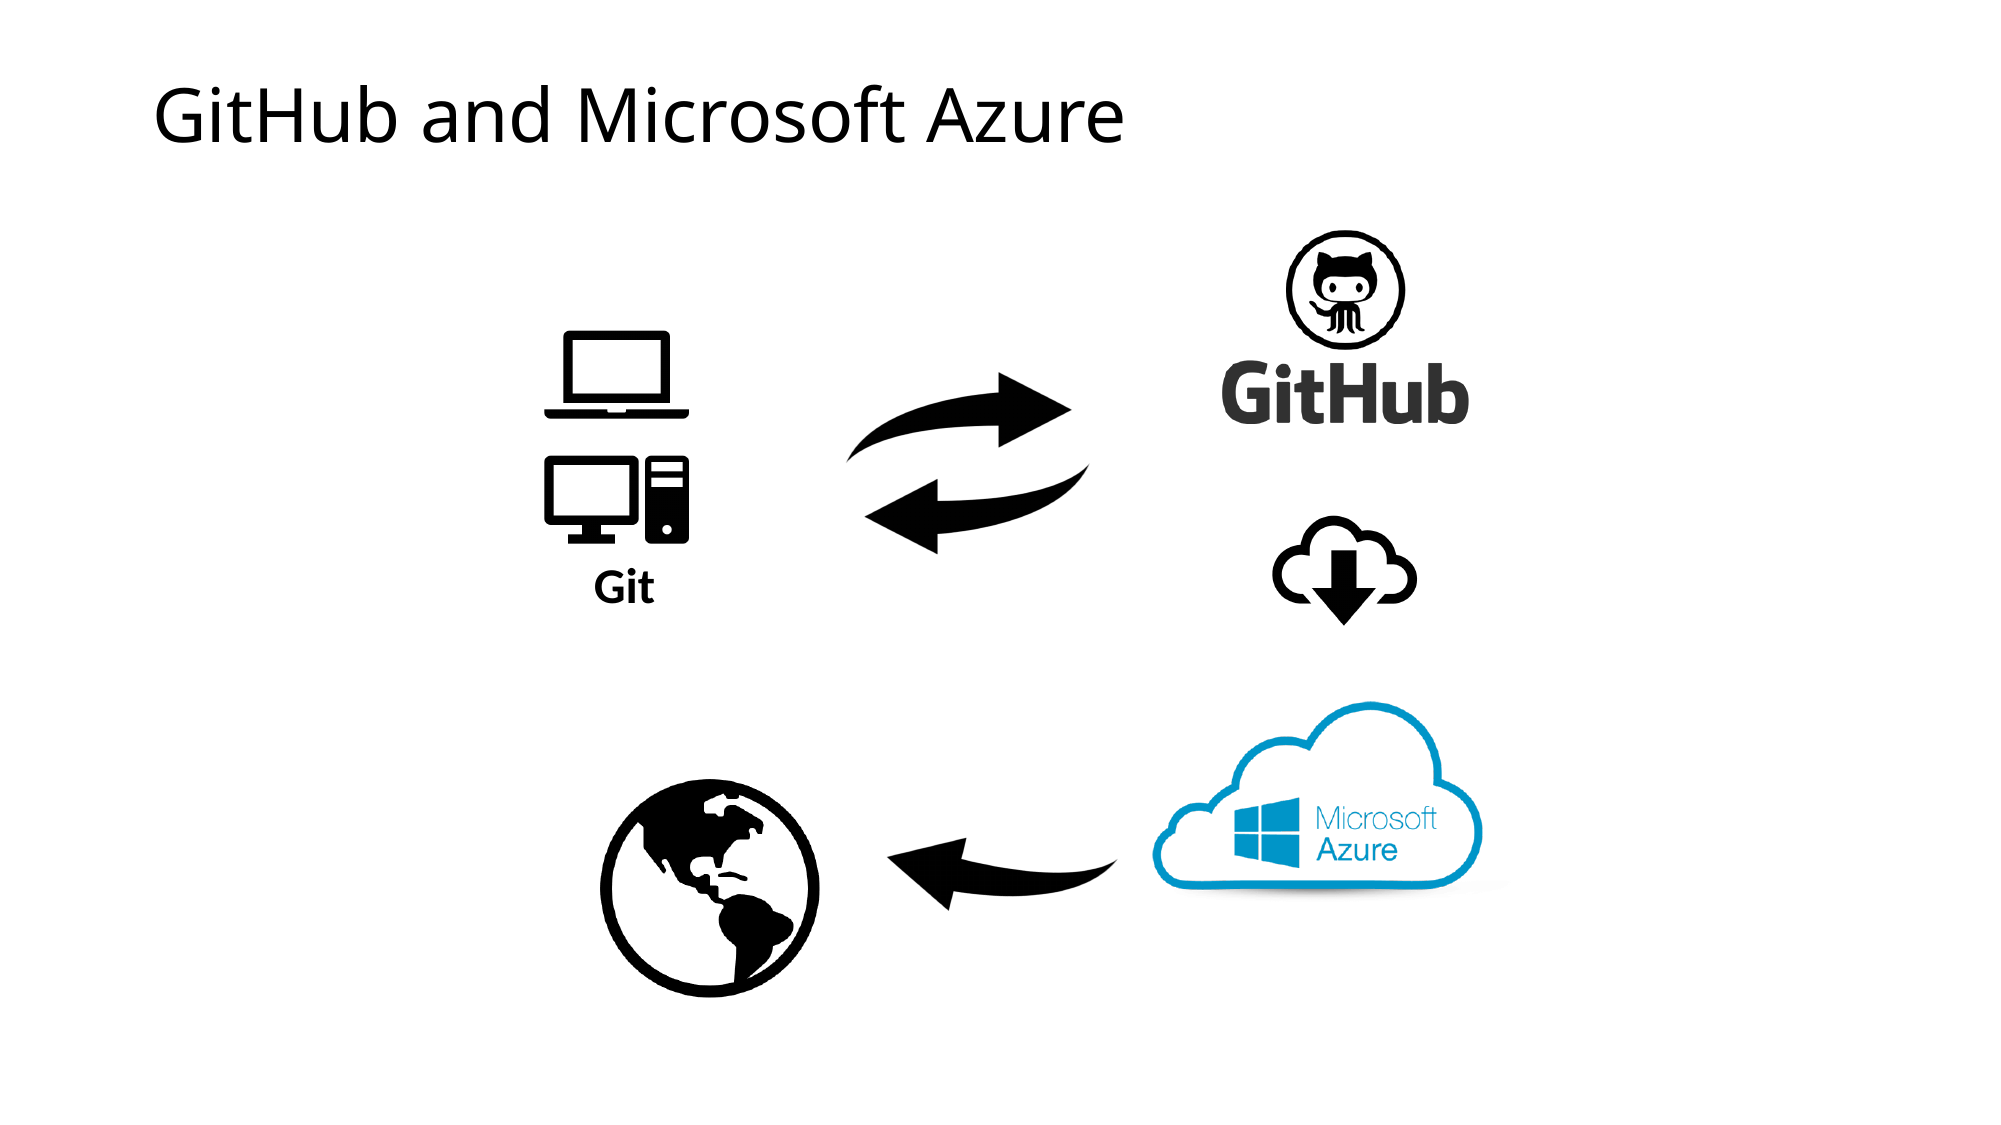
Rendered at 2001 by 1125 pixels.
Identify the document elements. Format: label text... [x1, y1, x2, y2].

picture [1170, 217, 1520, 441]
title GitHub and Microsoft Azure [137, 59, 1863, 178]
text_box Git [579, 575, 671, 621]
picture [1161, 710, 1474, 881]
picture [571, 701, 1537, 1026]
picture [804, 271, 1131, 655]
picture [1269, 495, 1420, 646]
picture [541, 299, 692, 575]
